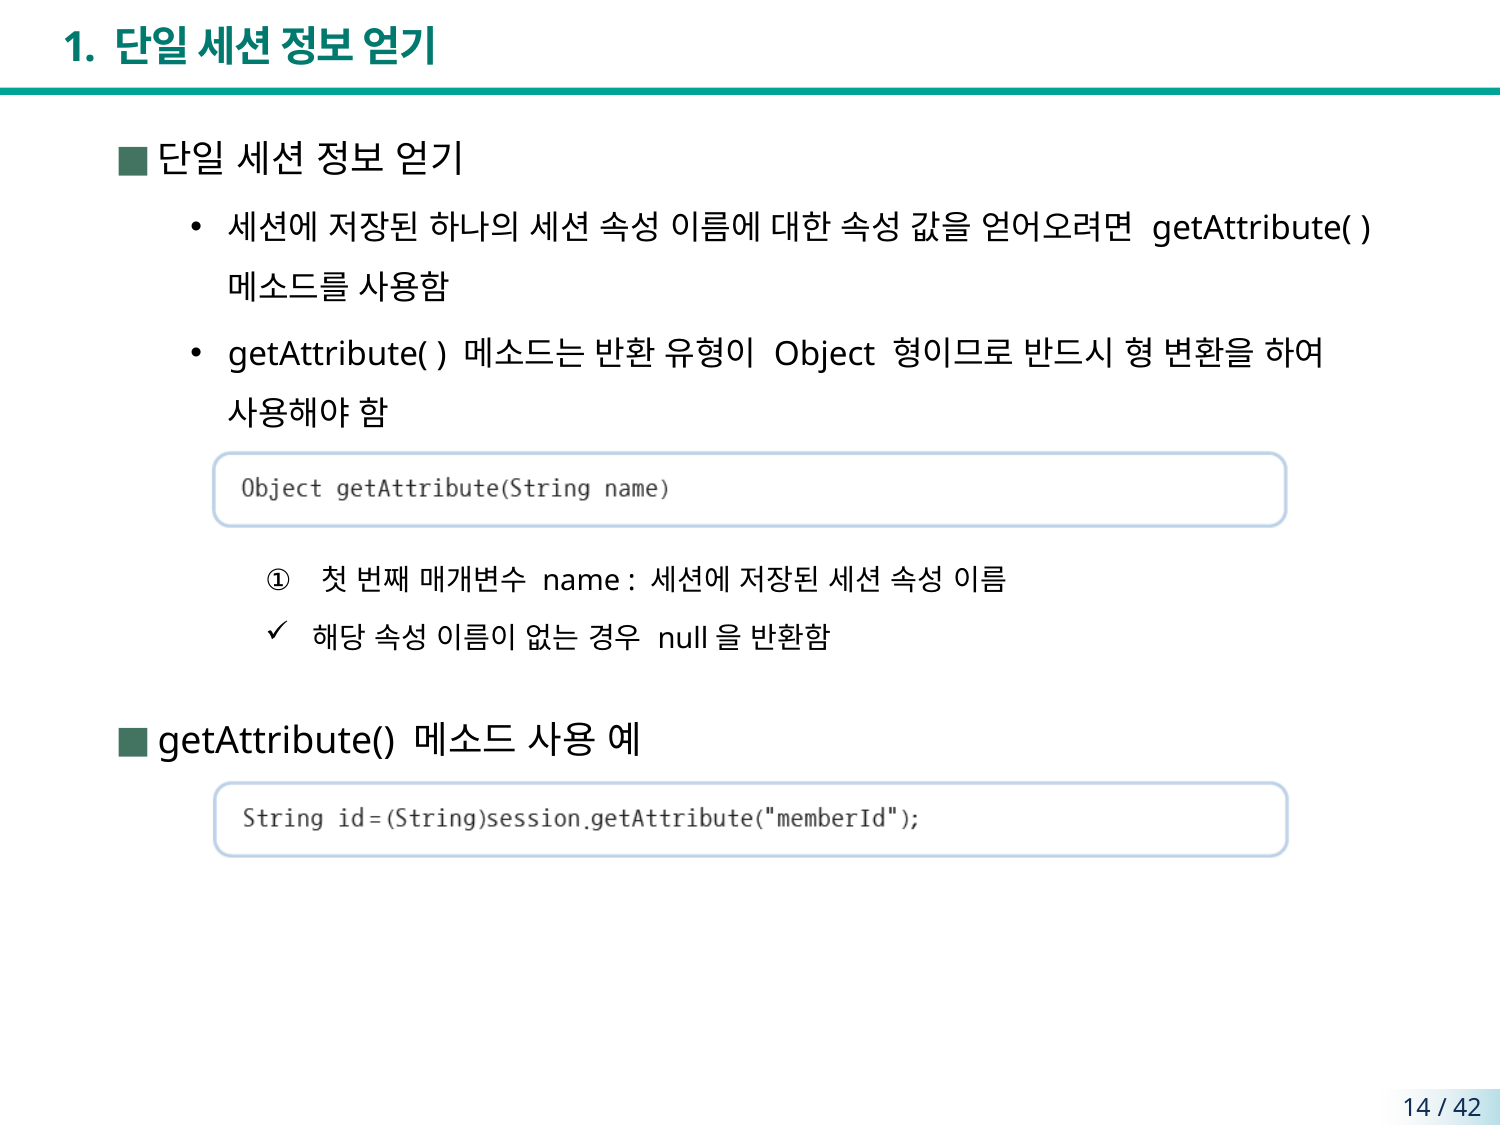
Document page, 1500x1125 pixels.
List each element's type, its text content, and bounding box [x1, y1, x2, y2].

picture [207, 446, 1293, 534]
list 단일 세션 정보 얻기 세션에 저장된 하나의 세션 속성 이름에 대한 속성 값을 얻어오려면 getAttribute( ) 메소드를 사용함 getAttribute( ) 메소드는 반환 유형이 Object 형이므로 반드시 형 변환을 하여 사용해야 함 첫 번째 매개변수 name : 세션에 저장된 세션 속성 이름 해당 속성 이름이 없는 경우 null을 반환함 getAttribute() 메소드 사용 예 [100, 127, 1459, 1050]
picture [208, 776, 1293, 864]
title 1. 단일 세션 정보 얻기 [47, 5, 1325, 84]
